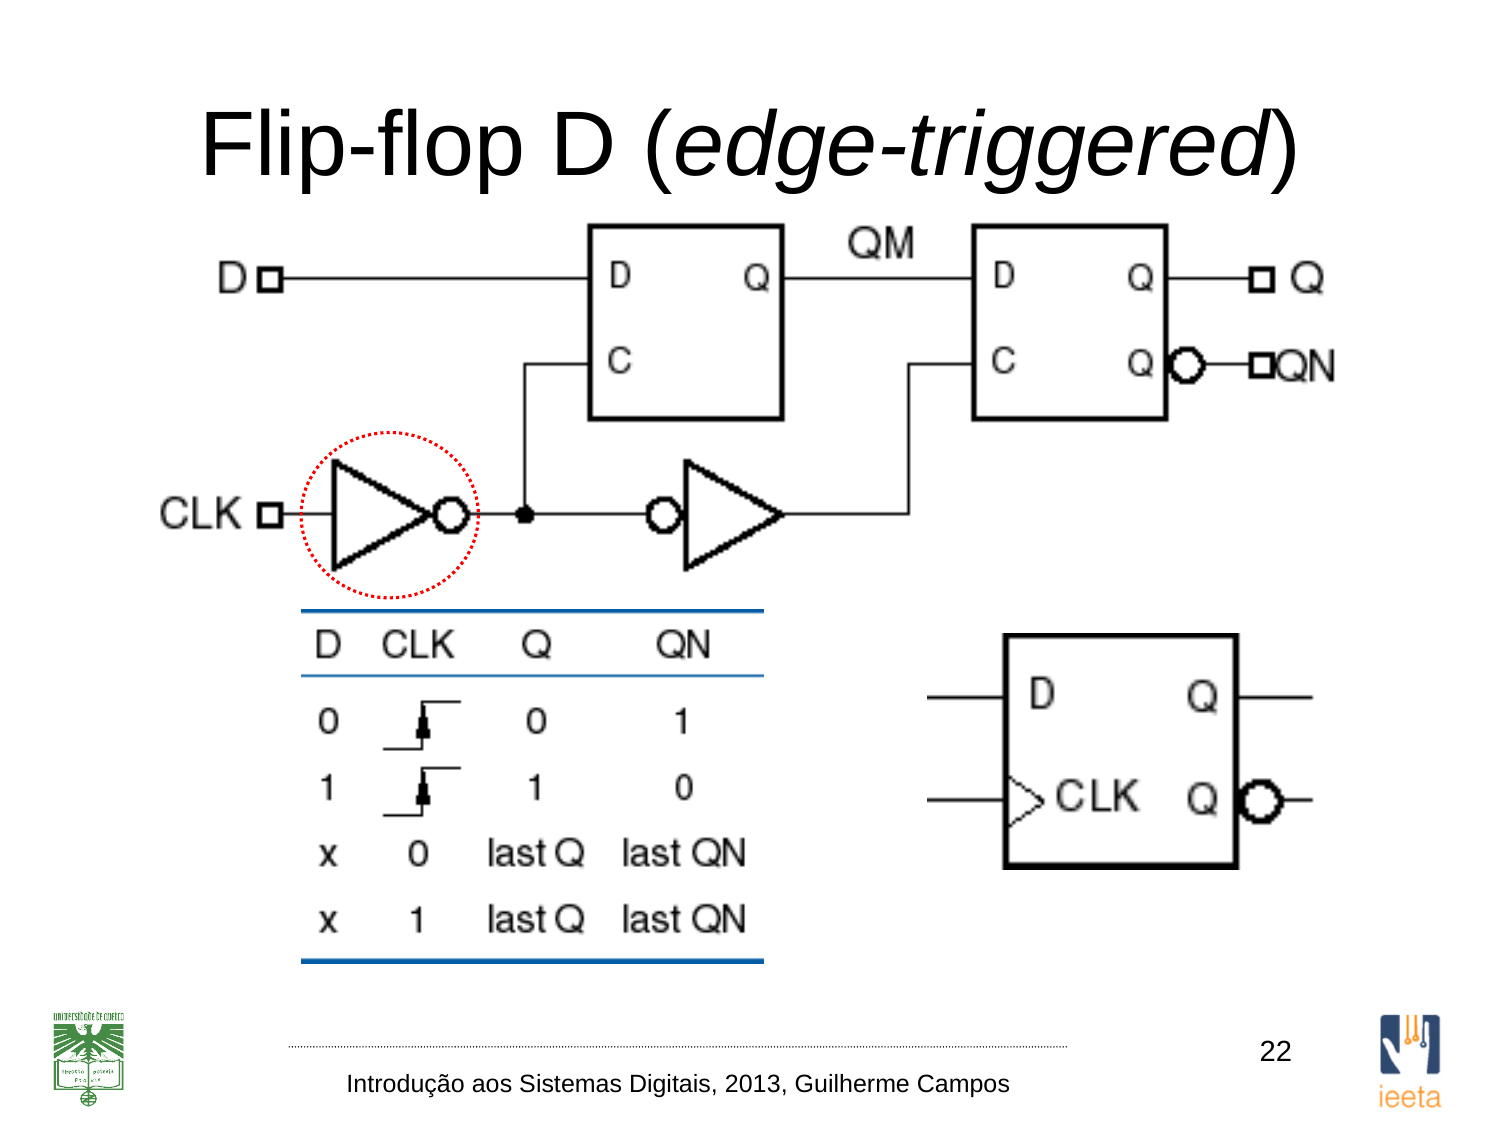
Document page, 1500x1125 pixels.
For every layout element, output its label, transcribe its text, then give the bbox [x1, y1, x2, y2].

text_box [328, 575, 451, 598]
footer Introdução aos Sistemas Digitais, 2013, Guilherme Campos [301, 1060, 1057, 1106]
title Flip-flop D (edge-triggered) [75, 45, 1425, 233]
picture [53, 1011, 124, 1107]
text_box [159, 219, 1340, 575]
slide_number 22 [1128, 1024, 1307, 1103]
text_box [300, 609, 764, 964]
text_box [927, 633, 1317, 870]
picture [1376, 1011, 1443, 1111]
